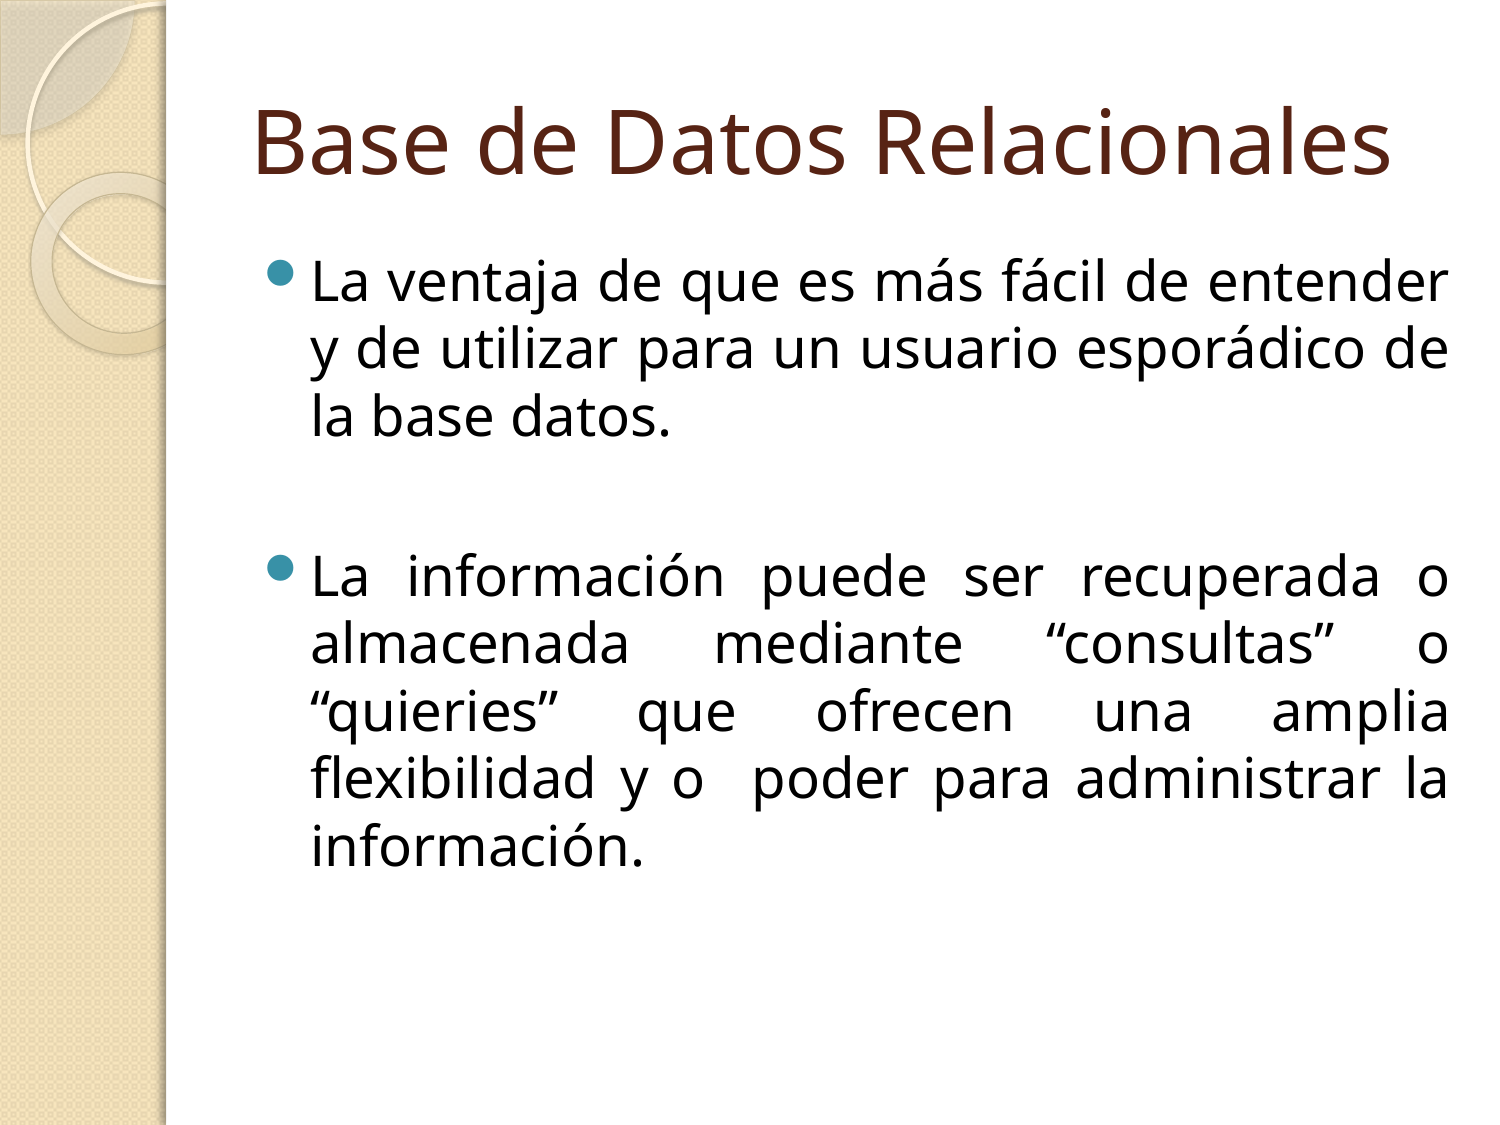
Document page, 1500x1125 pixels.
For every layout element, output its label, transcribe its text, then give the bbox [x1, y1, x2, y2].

list La ventaja de que es más fácil de entender y de utilizar para un usuario esporádico de la base datos. La información puede ser recuperada o almacenada mediante “consultas” o “quieries” que ofrecen una amplia flexibilidad y o poder para administrar la información. [235, 237, 1466, 1025]
title Base de Datos Relacionales [235, 45, 1466, 233]
